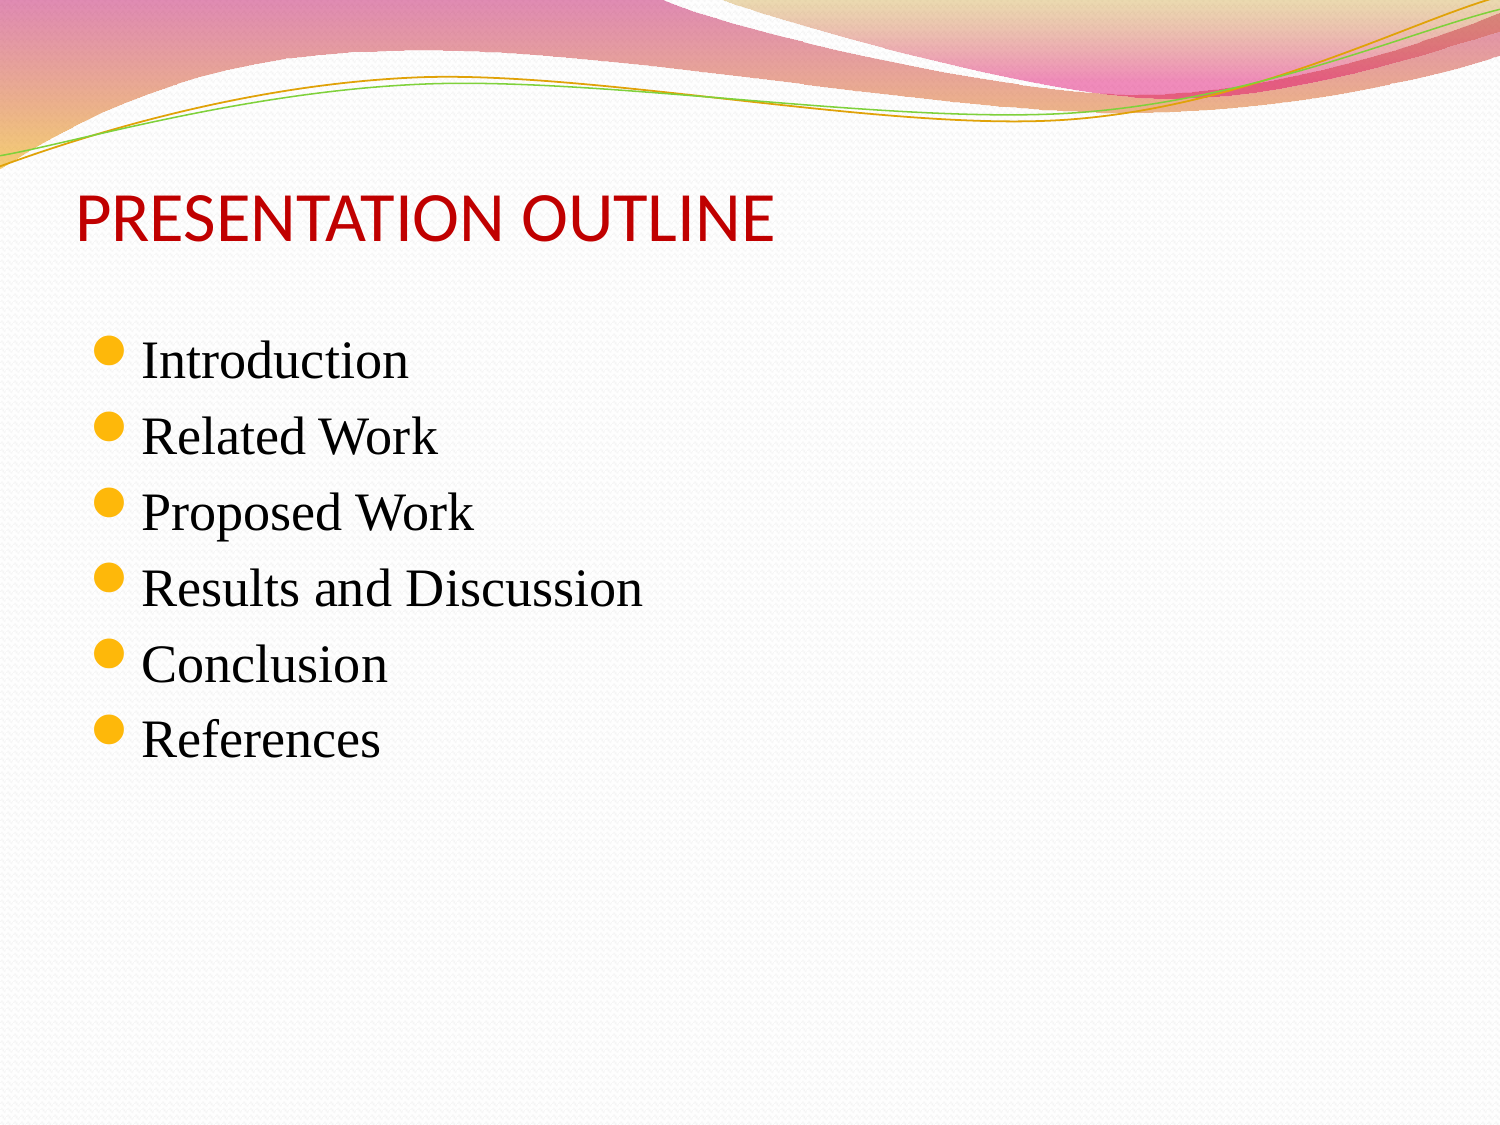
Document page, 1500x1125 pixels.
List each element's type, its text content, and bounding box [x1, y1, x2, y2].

title PRESENTATION OUTLINE [75, 115, 1425, 303]
list Introduction Related Work Proposed Work Results and Discussion Conclusion References [75, 317, 1425, 1038]
